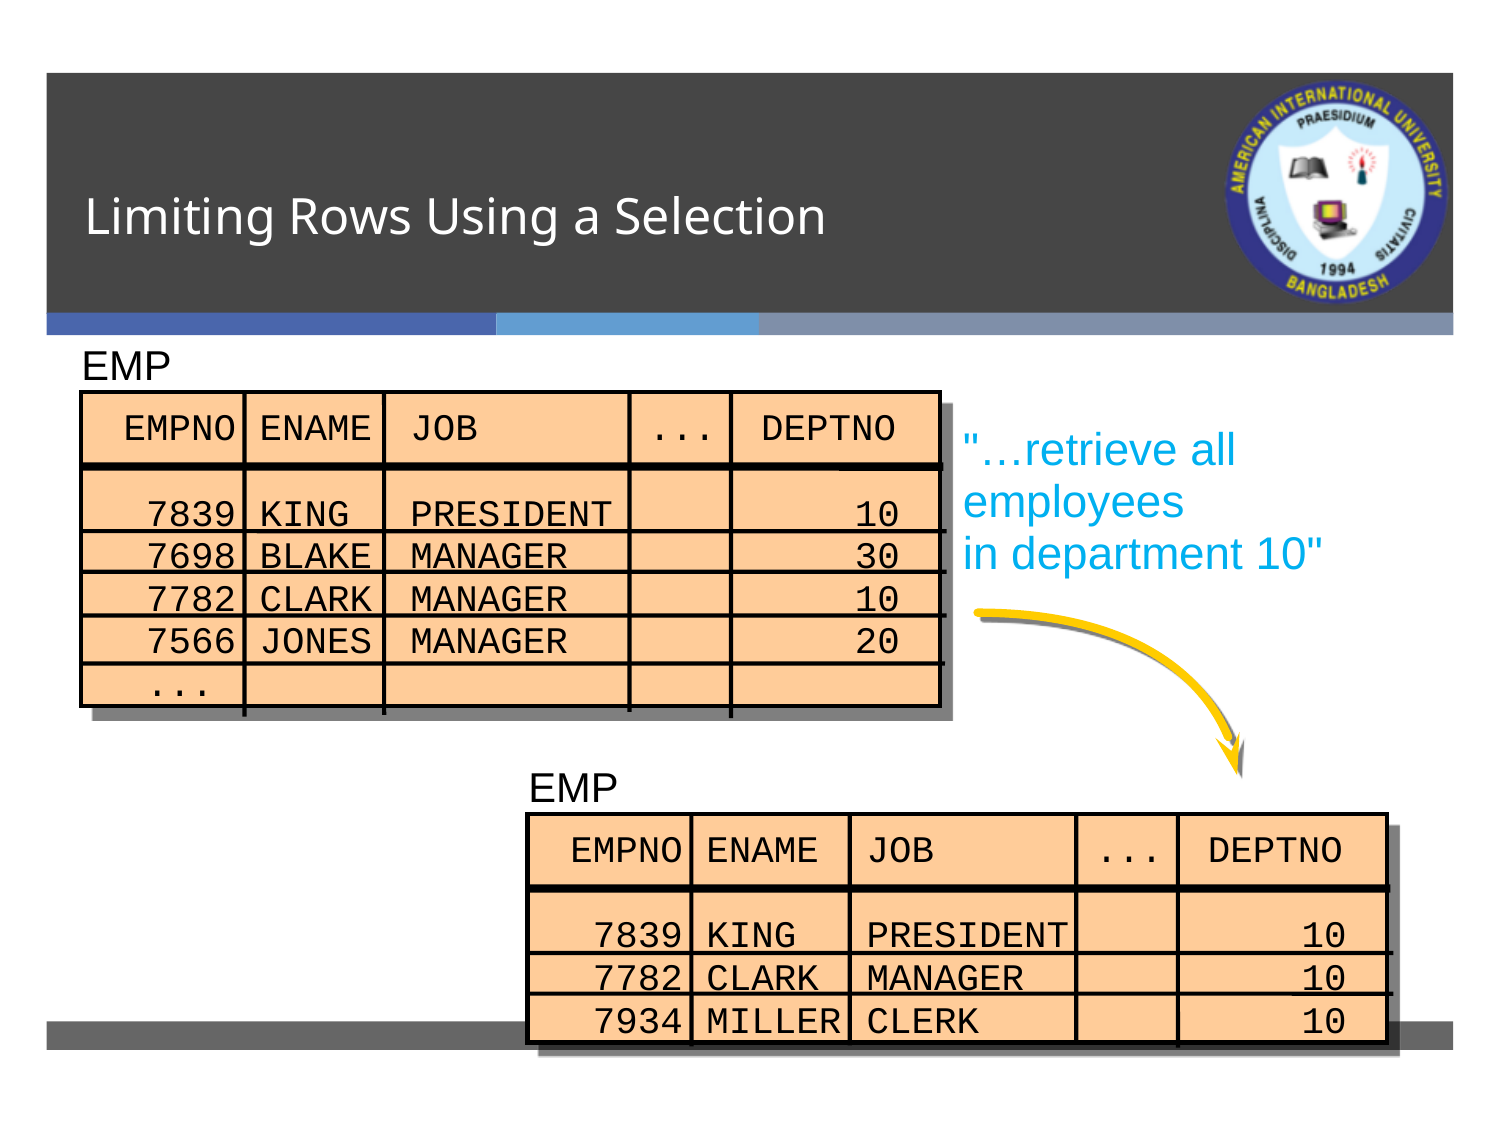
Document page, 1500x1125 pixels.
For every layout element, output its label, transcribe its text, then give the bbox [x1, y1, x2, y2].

title Limiting Rows Using a Selection [69, 73, 1351, 253]
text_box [947, 415, 1394, 750]
picture [1220, 75, 1454, 310]
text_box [512, 752, 1457, 1050]
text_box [65, 330, 1010, 719]
